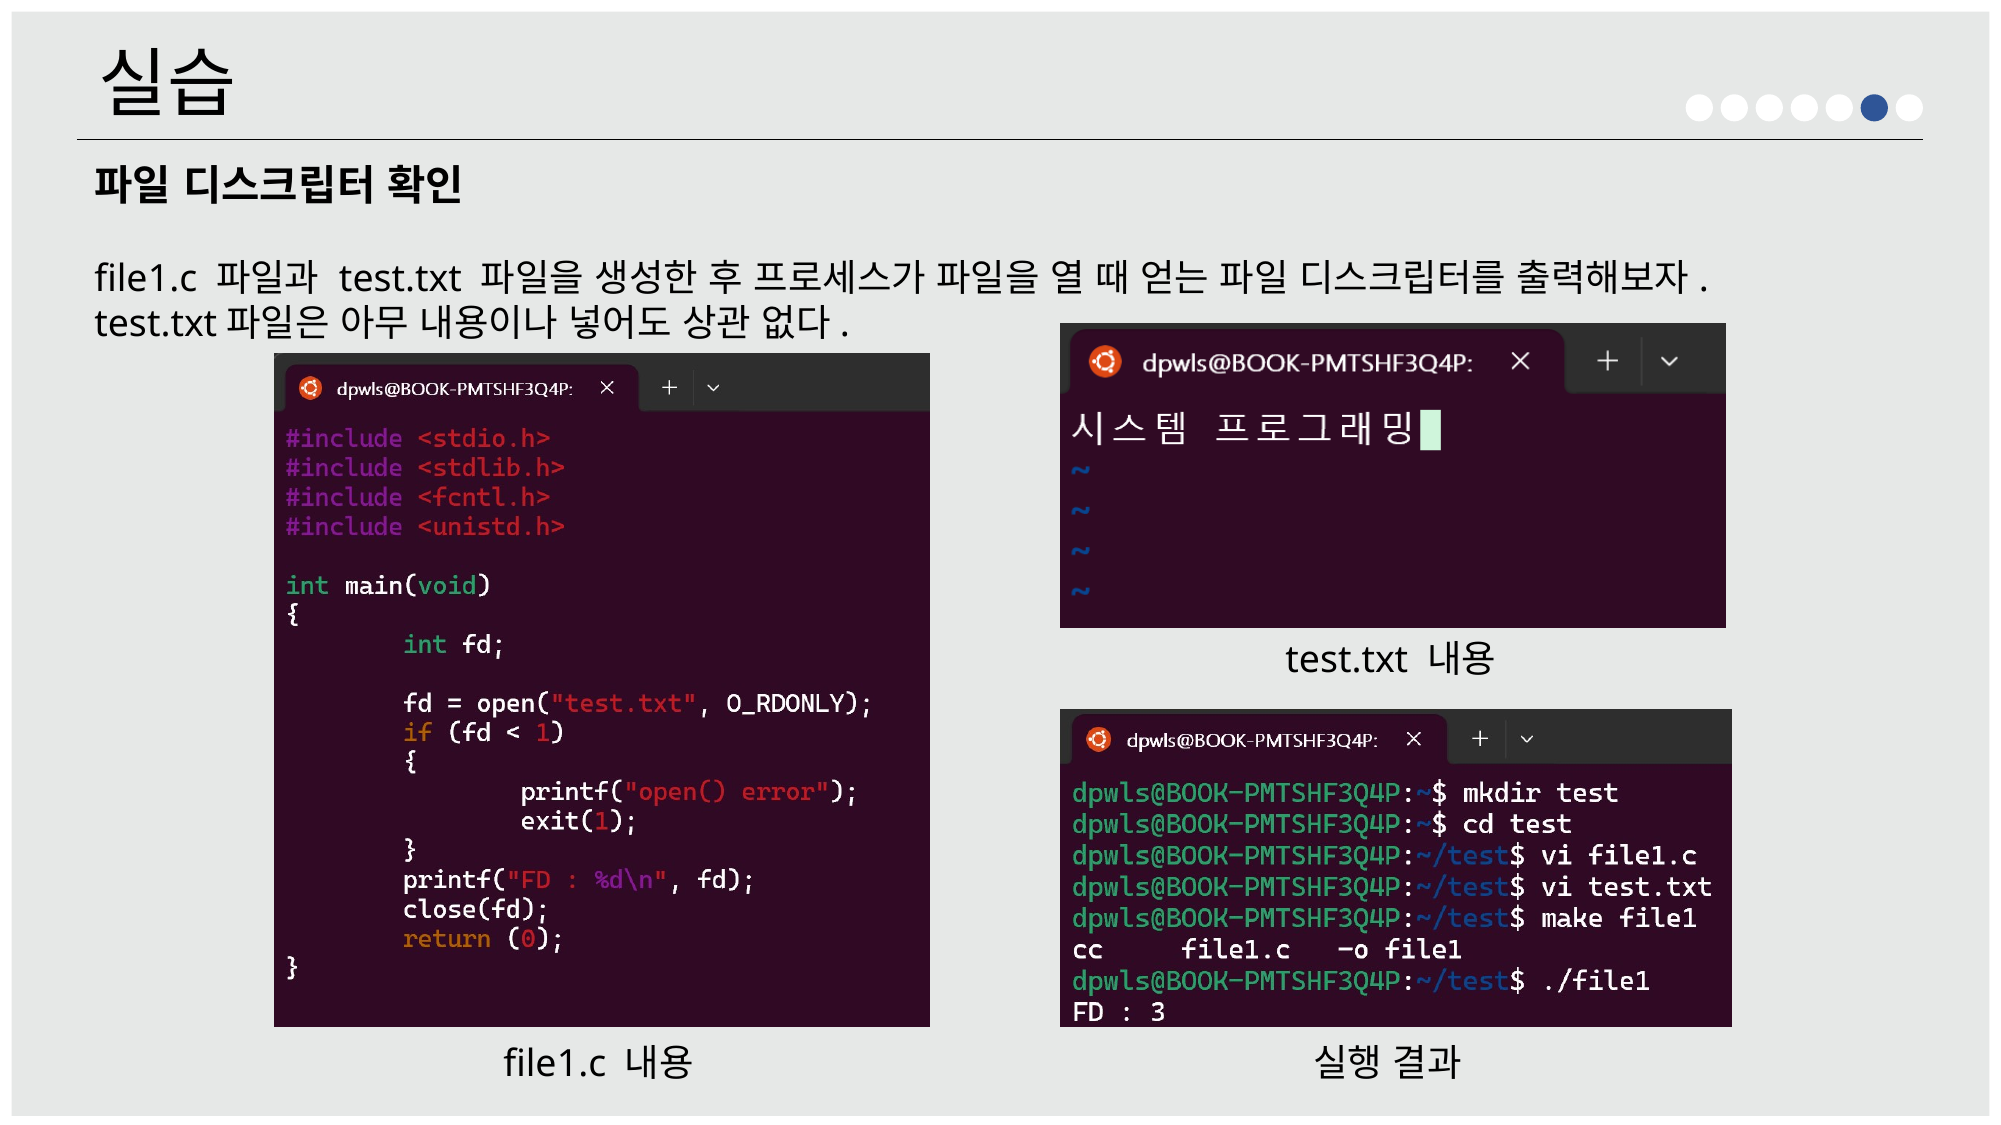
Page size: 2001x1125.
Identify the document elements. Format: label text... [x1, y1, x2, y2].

text_box file1.c 내용 [488, 1031, 717, 1092]
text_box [1685, 94, 1923, 122]
text_box 파일 디스크립터 확인 file1.c 파일과 test.txt 파일을 생성한 후 프로세스가 파일을 열 때 얻는 파일 디스크립터를 출력해보자. test.txt파일은 아무 내용이나 넣어도 상관 없다. [79, 151, 1946, 352]
picture [274, 353, 930, 1027]
text_box 실습 [83, 28, 252, 134]
text_box 실행 결과 [1298, 1031, 1494, 1092]
text_box [11, 11, 1990, 1117]
picture [1060, 323, 1726, 629]
text_box test.txt 내용 [1270, 629, 1522, 688]
picture [1060, 709, 1732, 1027]
